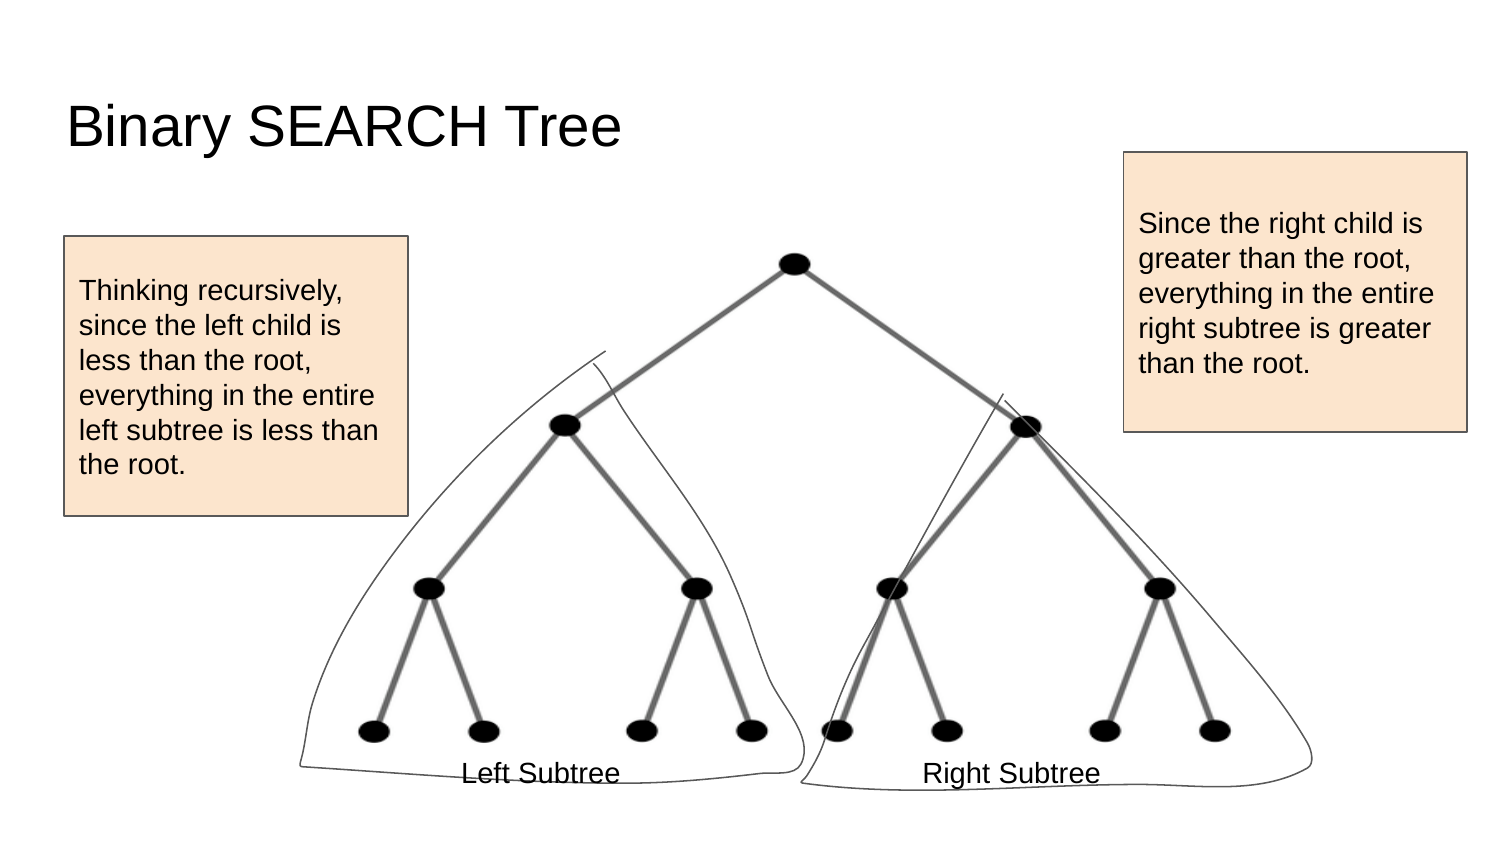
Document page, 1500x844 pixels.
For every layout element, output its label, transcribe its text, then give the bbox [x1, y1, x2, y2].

text_box Since the right child is greater than the root, everything in the entire right subtree is greater than the root. [1123, 152, 1468, 433]
picture [156, 243, 1413, 785]
title Binary SEARCH Tree [51, 72, 1449, 167]
text_box Thinking recursively, since the left child is less than the root, everything in the entire left subtree is less than the root. [63, 235, 408, 516]
